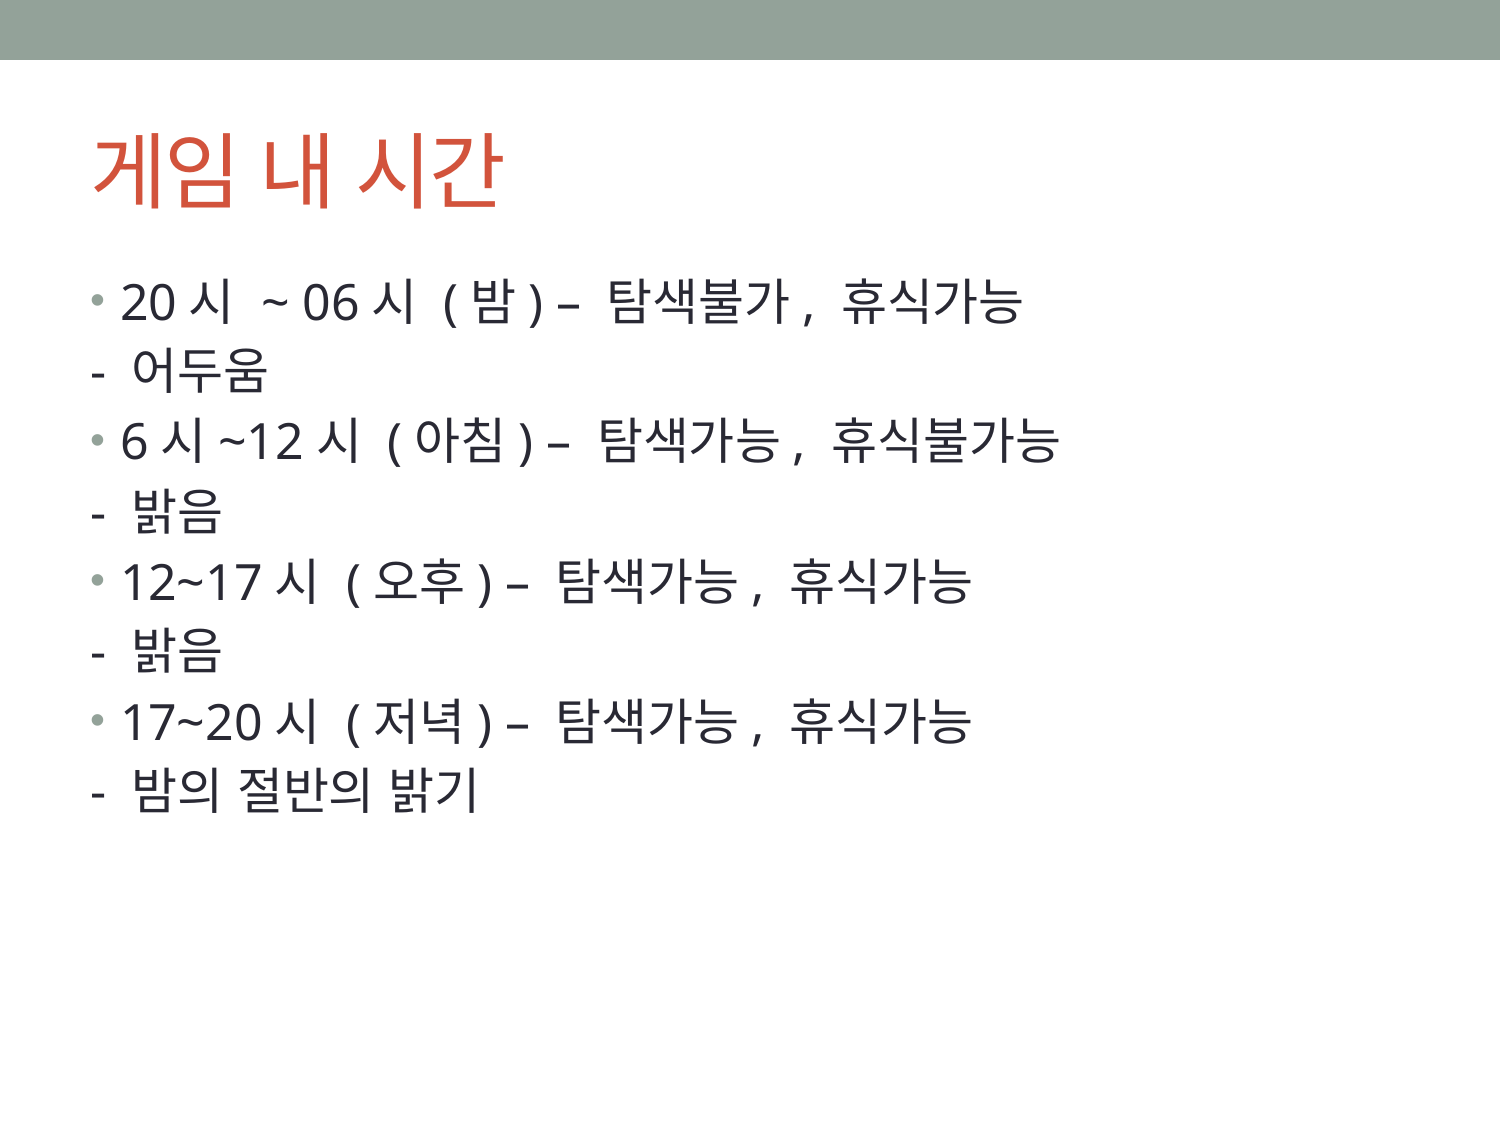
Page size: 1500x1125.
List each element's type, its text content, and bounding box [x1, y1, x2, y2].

list 20시 ~ 06시 (밤) – 탐색불가, 휴식가능 - 어두움 6시~12시 (아침) – 탐색가능, 휴식불가능 - 밝음 12~17시 (오후) – 탐색가능, 휴식가능 - 밝음 17~20시 (저녁) – 탐색가능, 휴식가능 - 밤의 절반의 밝기 [75, 262, 1425, 1063]
title 게임 내 시간 [75, 87, 1425, 250]
